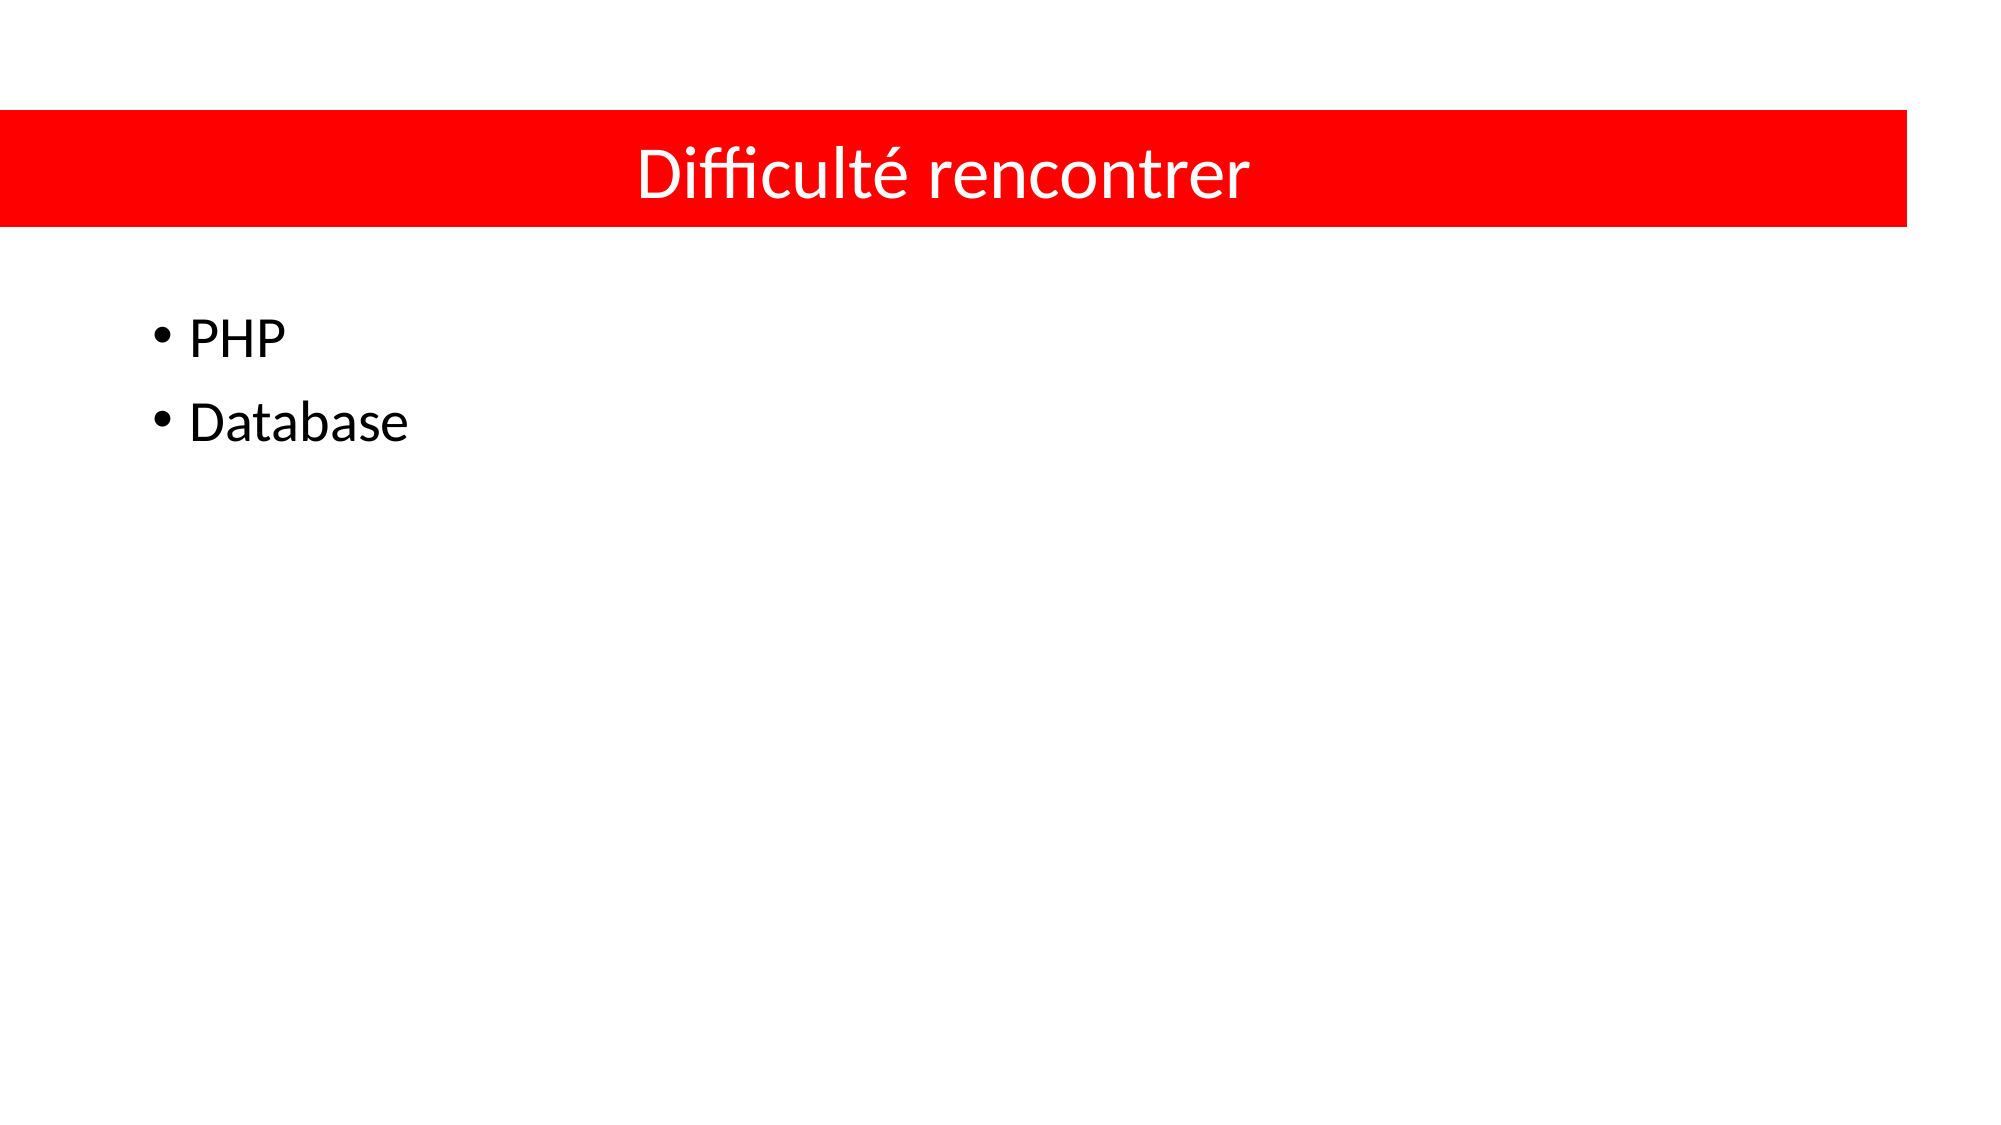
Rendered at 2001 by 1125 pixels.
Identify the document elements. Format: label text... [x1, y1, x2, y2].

list PHP Database [137, 299, 1863, 1014]
text_box Difficulté rencontrer [0, 110, 1907, 227]
